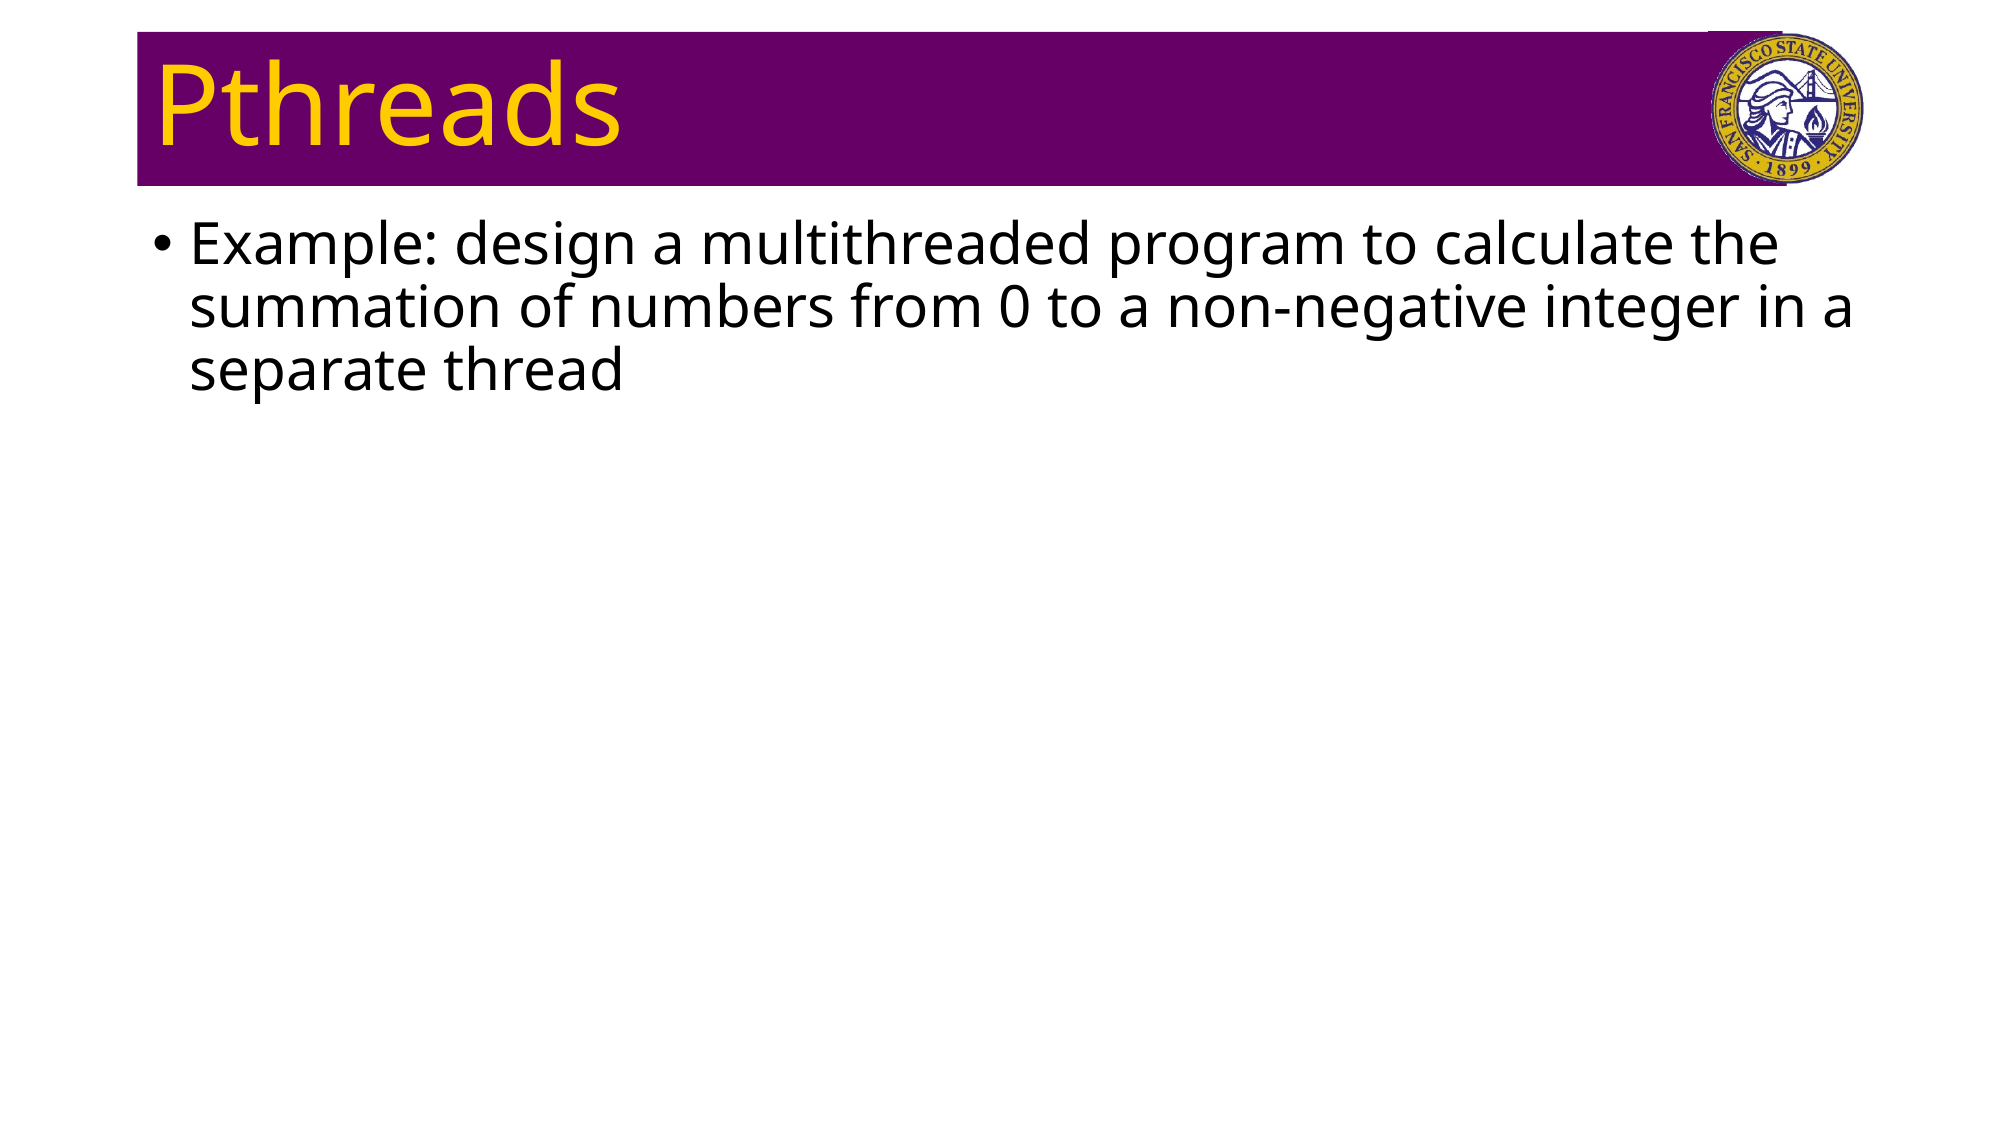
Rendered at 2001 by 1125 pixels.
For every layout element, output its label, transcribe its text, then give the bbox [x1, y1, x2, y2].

picture [1711, 31, 1865, 186]
list Example: design a multithreaded program to calculate the summation of numbers from 0 to a non-negative integer in a separate thread [137, 207, 1879, 1075]
title Pthreads [137, 31, 1711, 186]
